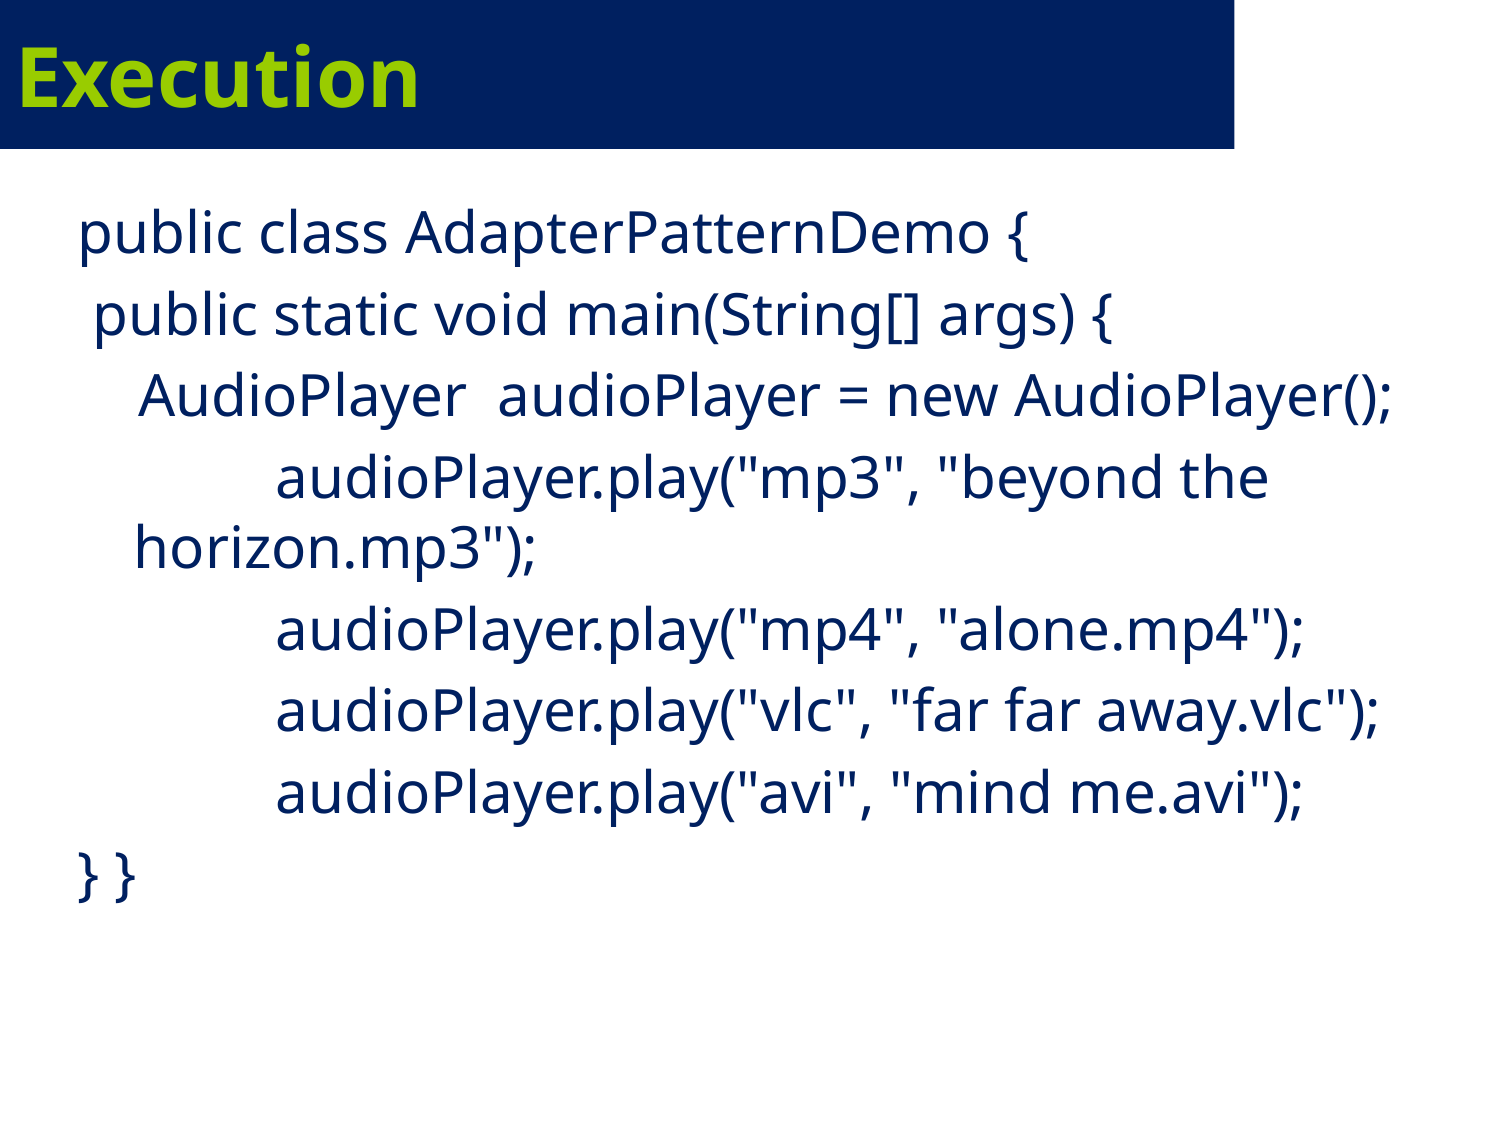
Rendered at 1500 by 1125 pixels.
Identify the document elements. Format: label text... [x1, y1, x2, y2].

title Execution [0, 0, 1235, 149]
list public class AdapterPatternDemo { public static void main(String[] args) { AudioPlayer audioPlayer = new AudioPlayer(); audioPlayer.play("mp3", "beyond the horizon.mp3"); audioPlayer.play("mp4", "alone.mp4"); audioPlayer.play("vlc", "far far away.vlc"); audioPlayer.play("avi", "mind me.avi"); } } [62, 187, 1439, 998]
